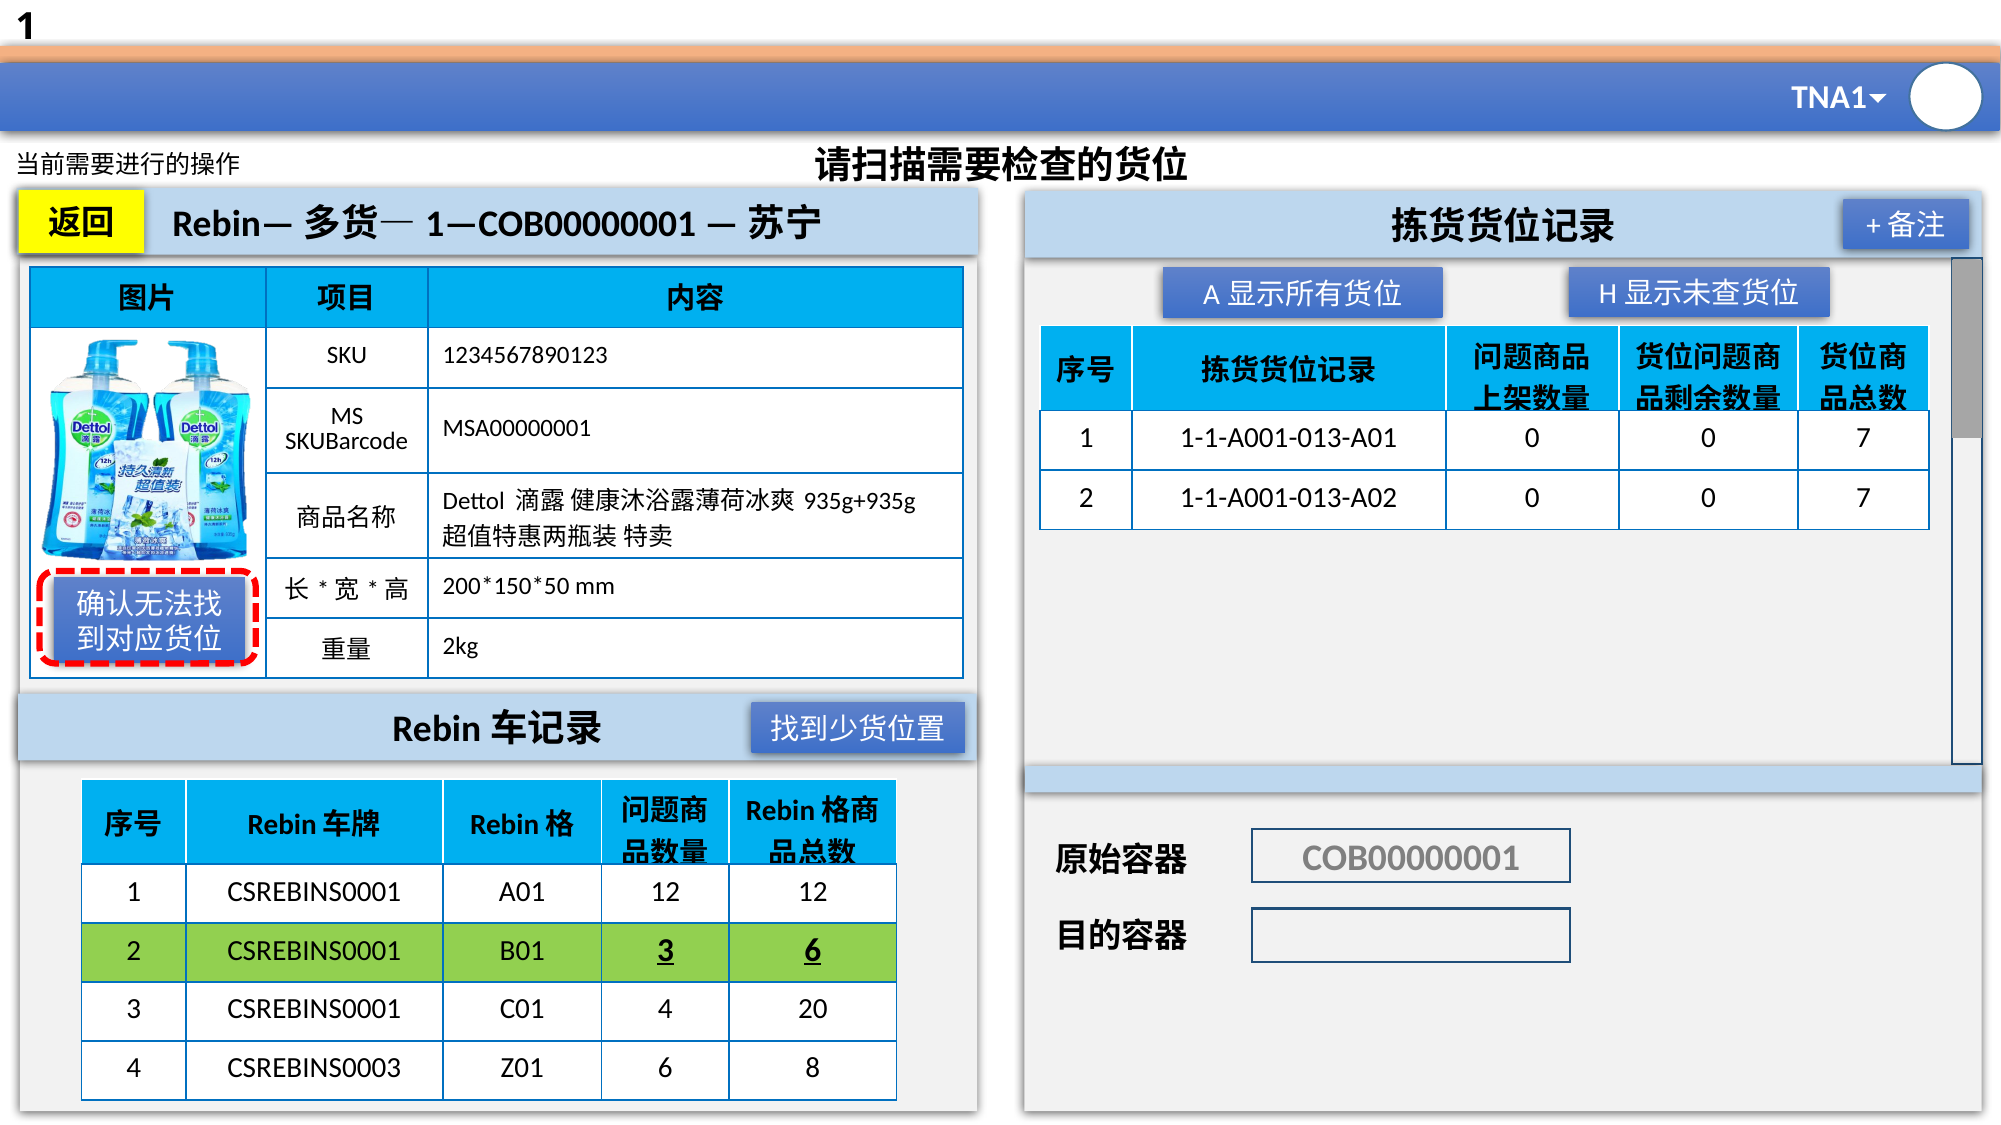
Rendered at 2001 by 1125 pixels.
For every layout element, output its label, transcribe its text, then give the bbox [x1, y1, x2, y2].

table_cell 1 [82, 865, 185, 922]
table_cell SKU [267, 328, 427, 387]
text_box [0, 133, 2000, 195]
text_box [19, 264, 978, 690]
text_box 找到少货位置 [751, 702, 965, 753]
title 1 [0, 0, 1726, 59]
table_cell CSREBINS0001 [187, 865, 442, 922]
picture [32, 328, 256, 566]
table_cell MSA00000001 [429, 389, 962, 472]
table_cell 3 [82, 983, 185, 1040]
table_cell 200*150*50 mm [429, 559, 962, 617]
table_cell 12 [730, 865, 896, 922]
text_box [19, 769, 978, 1112]
table_header 内容 [429, 268, 962, 327]
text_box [1024, 195, 1982, 1112]
table_cell 20 [730, 983, 896, 1040]
text_box Rebin—多货—1—COB00000001 —苏宁 [151, 195, 979, 255]
table_cell A01 [444, 865, 601, 922]
table_cell 2 [82, 924, 185, 981]
table_cell 8 [730, 1042, 896, 1099]
text_box Rebin车记录 [18, 693, 977, 761]
table_cell CSREBINS0001 [187, 924, 442, 981]
table_header 项目 [267, 268, 427, 327]
table_cell 4 [602, 983, 728, 1040]
table_cell CSREBINS0001 [187, 983, 442, 1040]
table_cell 重量 [267, 619, 427, 677]
table_cell Z01 [444, 1042, 601, 1099]
table_cell C01 [444, 983, 601, 1040]
table_cell MS SKUBarcode [267, 389, 427, 472]
table_cell 1234567890123 [429, 328, 962, 387]
table_header 问题商品数量 [602, 780, 728, 863]
table_header Rebin车牌 [187, 780, 442, 863]
table_cell CSREBINS0003 [187, 1042, 442, 1099]
table_header Rebin格 [444, 780, 601, 863]
table_cell 3 [602, 924, 728, 981]
text_box 返回 [18, 195, 145, 253]
table_cell 长*宽*高 [267, 559, 427, 617]
table_header 图片 [31, 268, 265, 327]
text_box [38, 569, 257, 665]
table_cell 12 [602, 865, 728, 922]
table_header Rebin格商品总数 [730, 780, 896, 863]
table_cell 6 [730, 924, 896, 981]
table_cell [31, 328, 265, 677]
table_cell 商品名称 [267, 474, 427, 557]
table_header 序号 [82, 780, 185, 863]
table_cell 2kg [429, 619, 962, 677]
table_cell 6 [602, 1042, 728, 1099]
table_cell Dettol 滴露 健康沐浴露薄荷冰爽935g+935g 超值特惠两瓶装 特卖 [429, 474, 962, 557]
table_cell 4 [82, 1042, 185, 1099]
table_cell B01 [444, 924, 601, 981]
